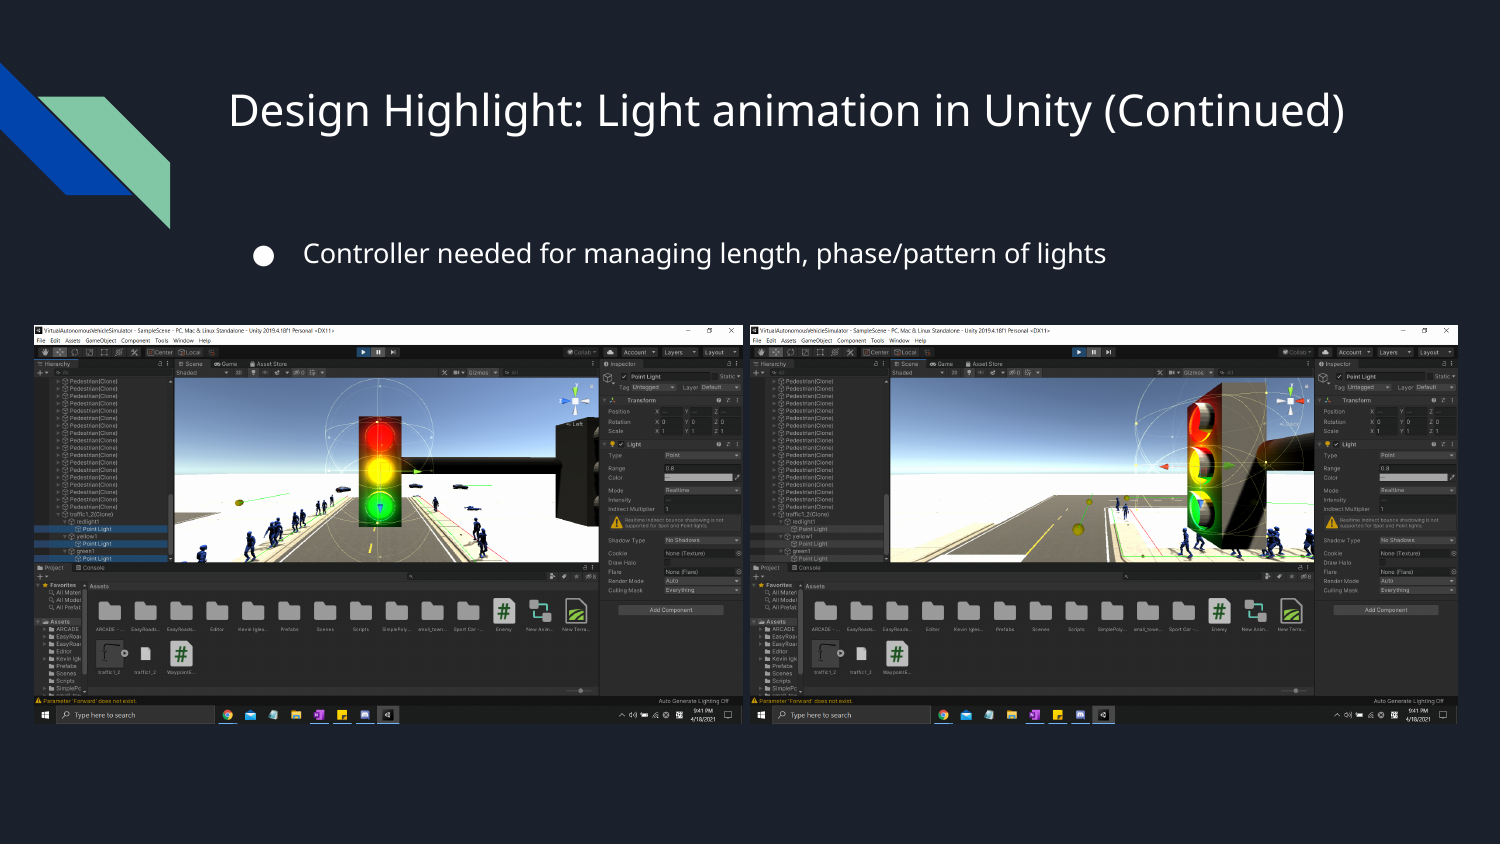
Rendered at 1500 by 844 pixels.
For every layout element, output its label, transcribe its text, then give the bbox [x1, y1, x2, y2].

title Design Highlight: Light animation in Unity (Continued) [212, 64, 1368, 214]
picture [34, 325, 743, 724]
picture [749, 325, 1458, 724]
list Controller needed for managing length, phase/pattern of lights [212, 214, 1368, 325]
